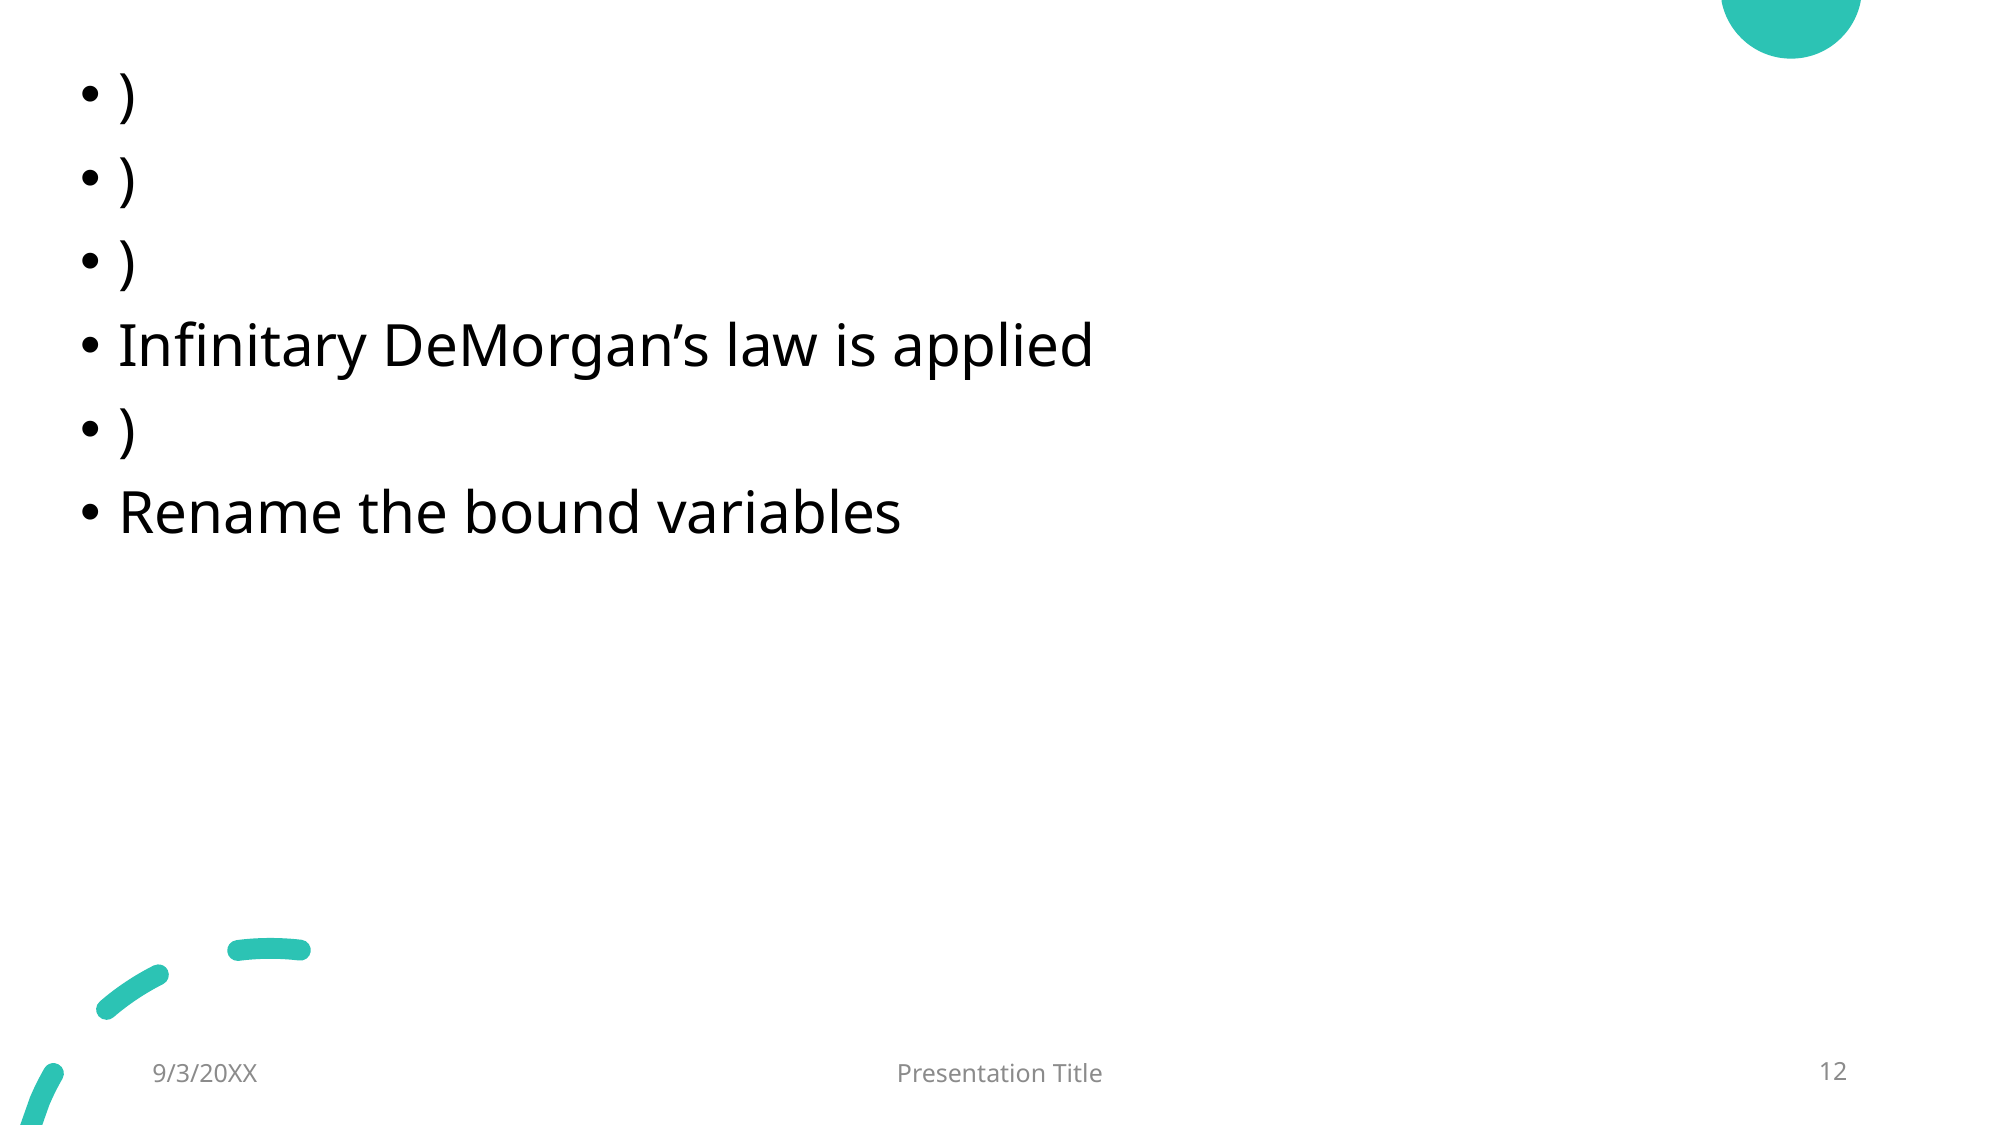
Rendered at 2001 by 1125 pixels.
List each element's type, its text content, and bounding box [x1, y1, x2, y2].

footer Presentation Title [662, 1042, 1338, 1103]
slide_number 12 [1412, 1042, 1863, 1103]
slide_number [137, 1042, 588, 1103]
